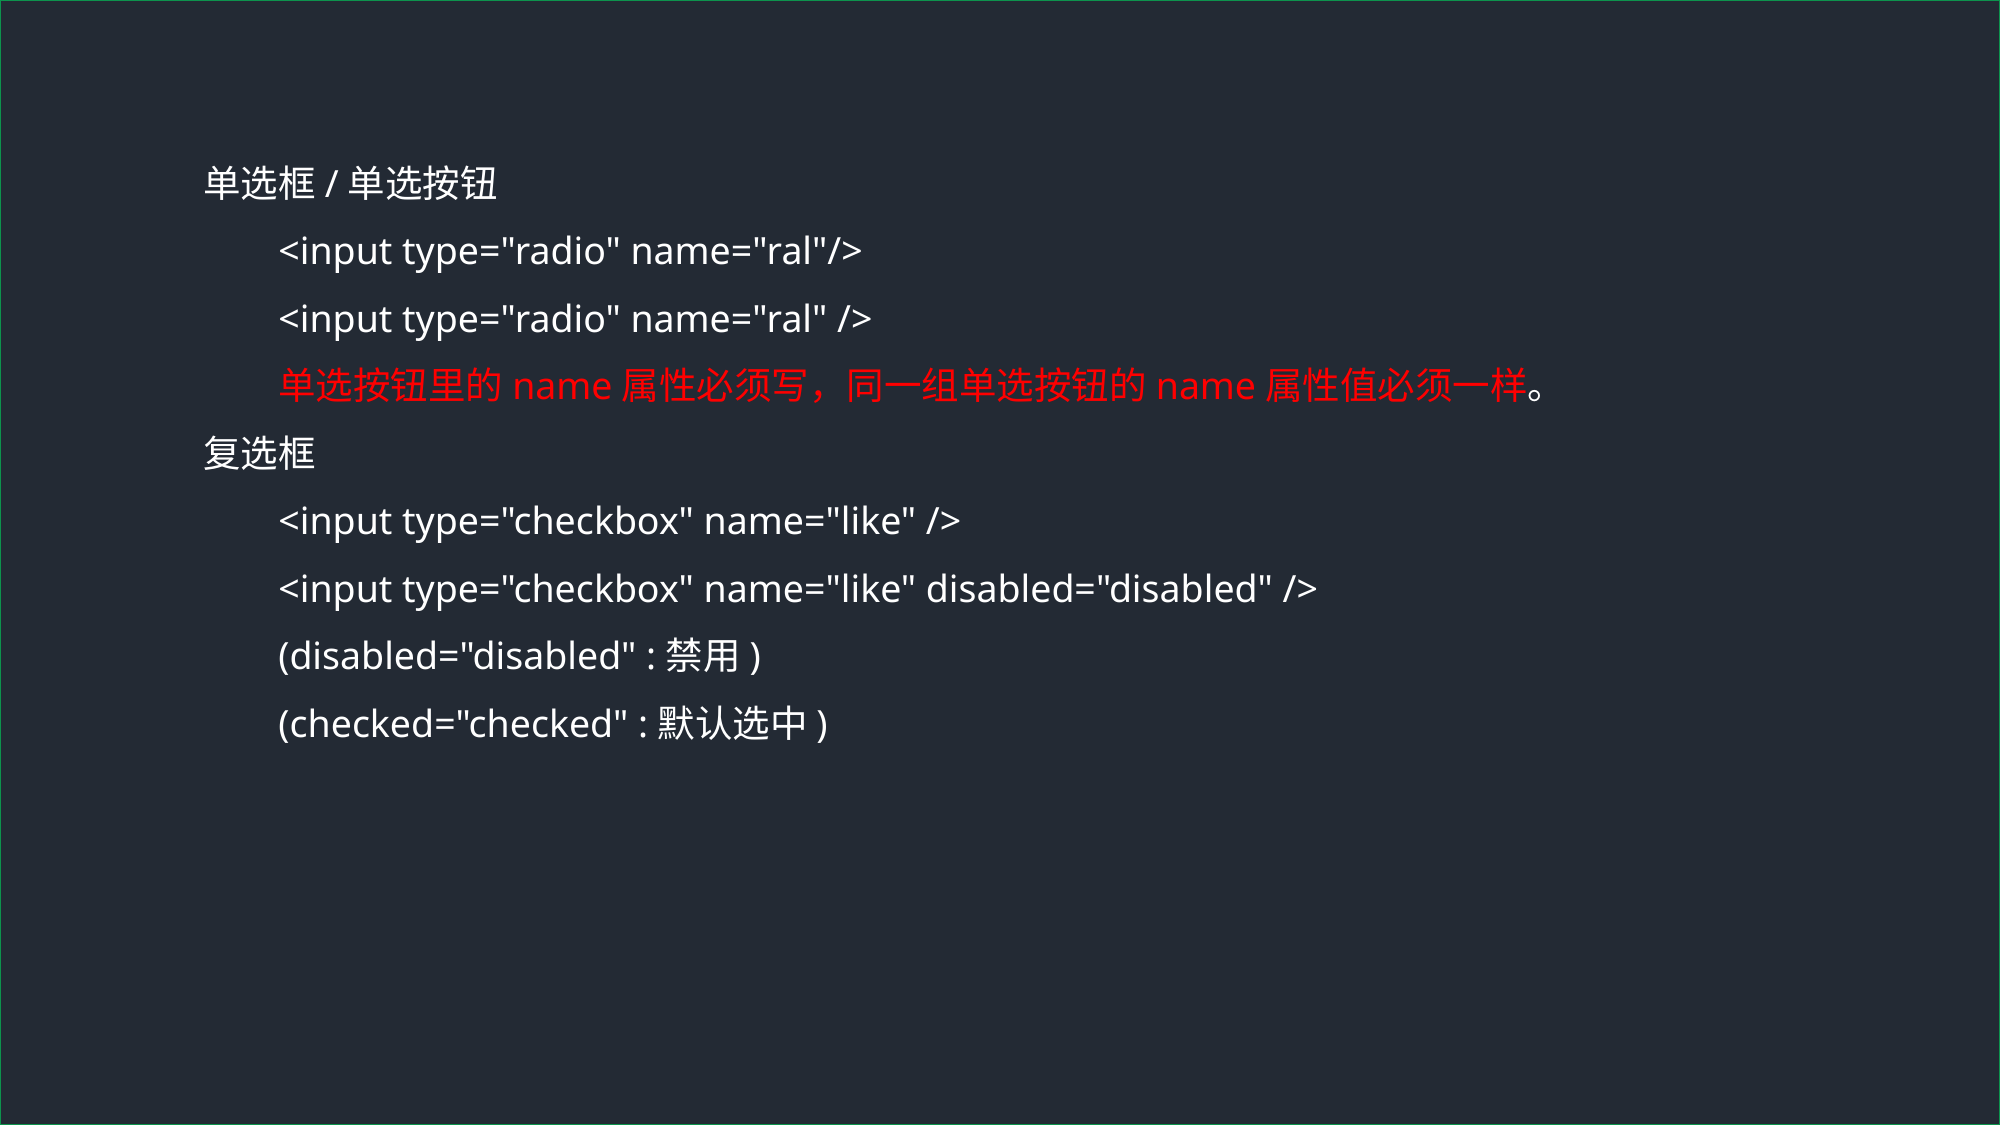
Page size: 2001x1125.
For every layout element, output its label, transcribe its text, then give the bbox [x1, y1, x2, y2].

text_box 单选框/单选按钮 <input type="radio" name="ral"/> <input type="radio" name="ral" /> 单选按钮里的name属性必须写，同一组单选按钮的name属性值必须一样。 复选框 <input type="checkbox" name="like" /> <input type="checkbox" name="like" disabled="disabled" /> (disabled="disabled" :禁用) (checked="checked" :默认选中) [188, 129, 1708, 798]
text_box [0, 0, 2000, 1125]
